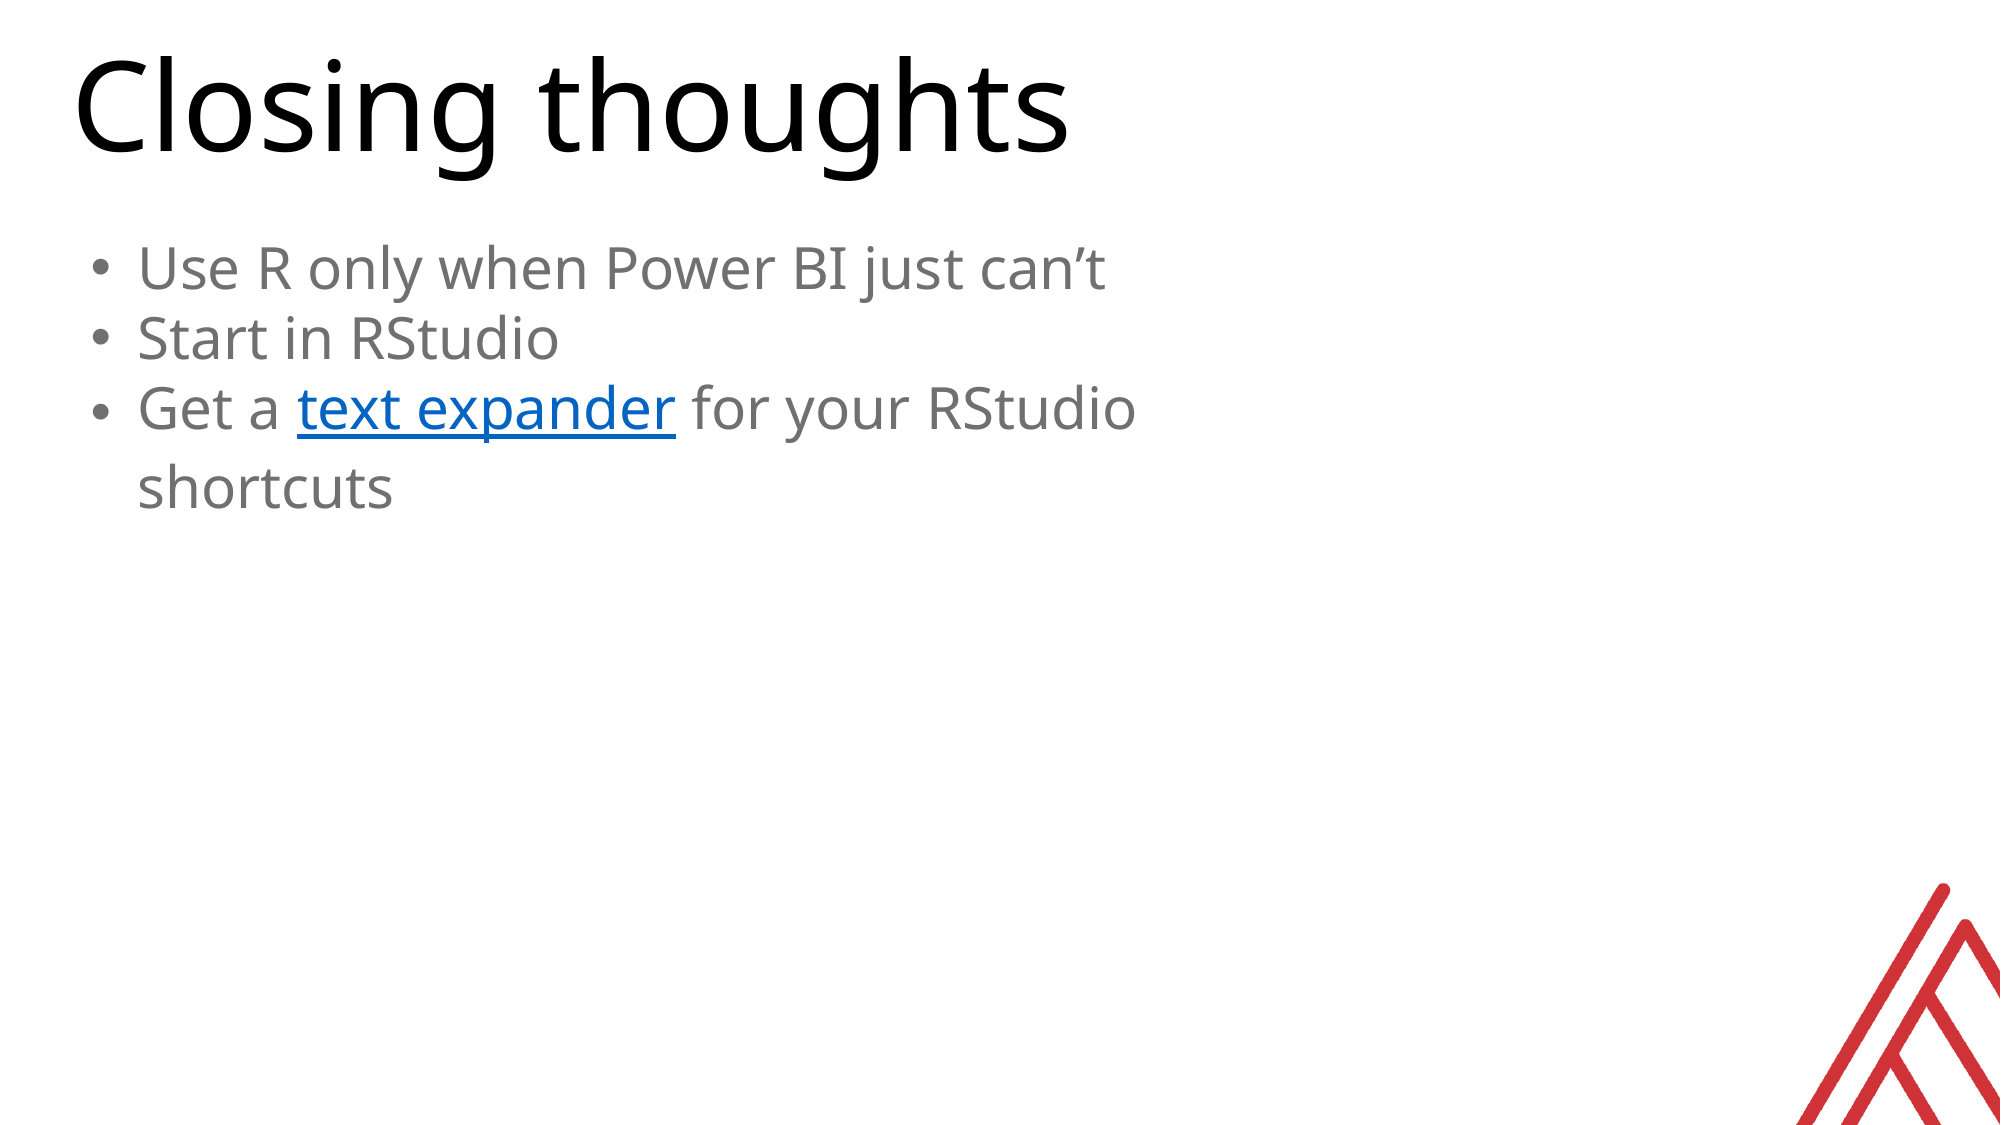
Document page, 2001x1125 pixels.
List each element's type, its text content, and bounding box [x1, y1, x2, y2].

picture [1787, 880, 2000, 1125]
text_box Use R only when Power BI just can’t Start in RStudio Get a text expander for your RStudio shortcuts [75, 224, 1339, 528]
text_box Closing thoughts [56, 18, 1665, 184]
